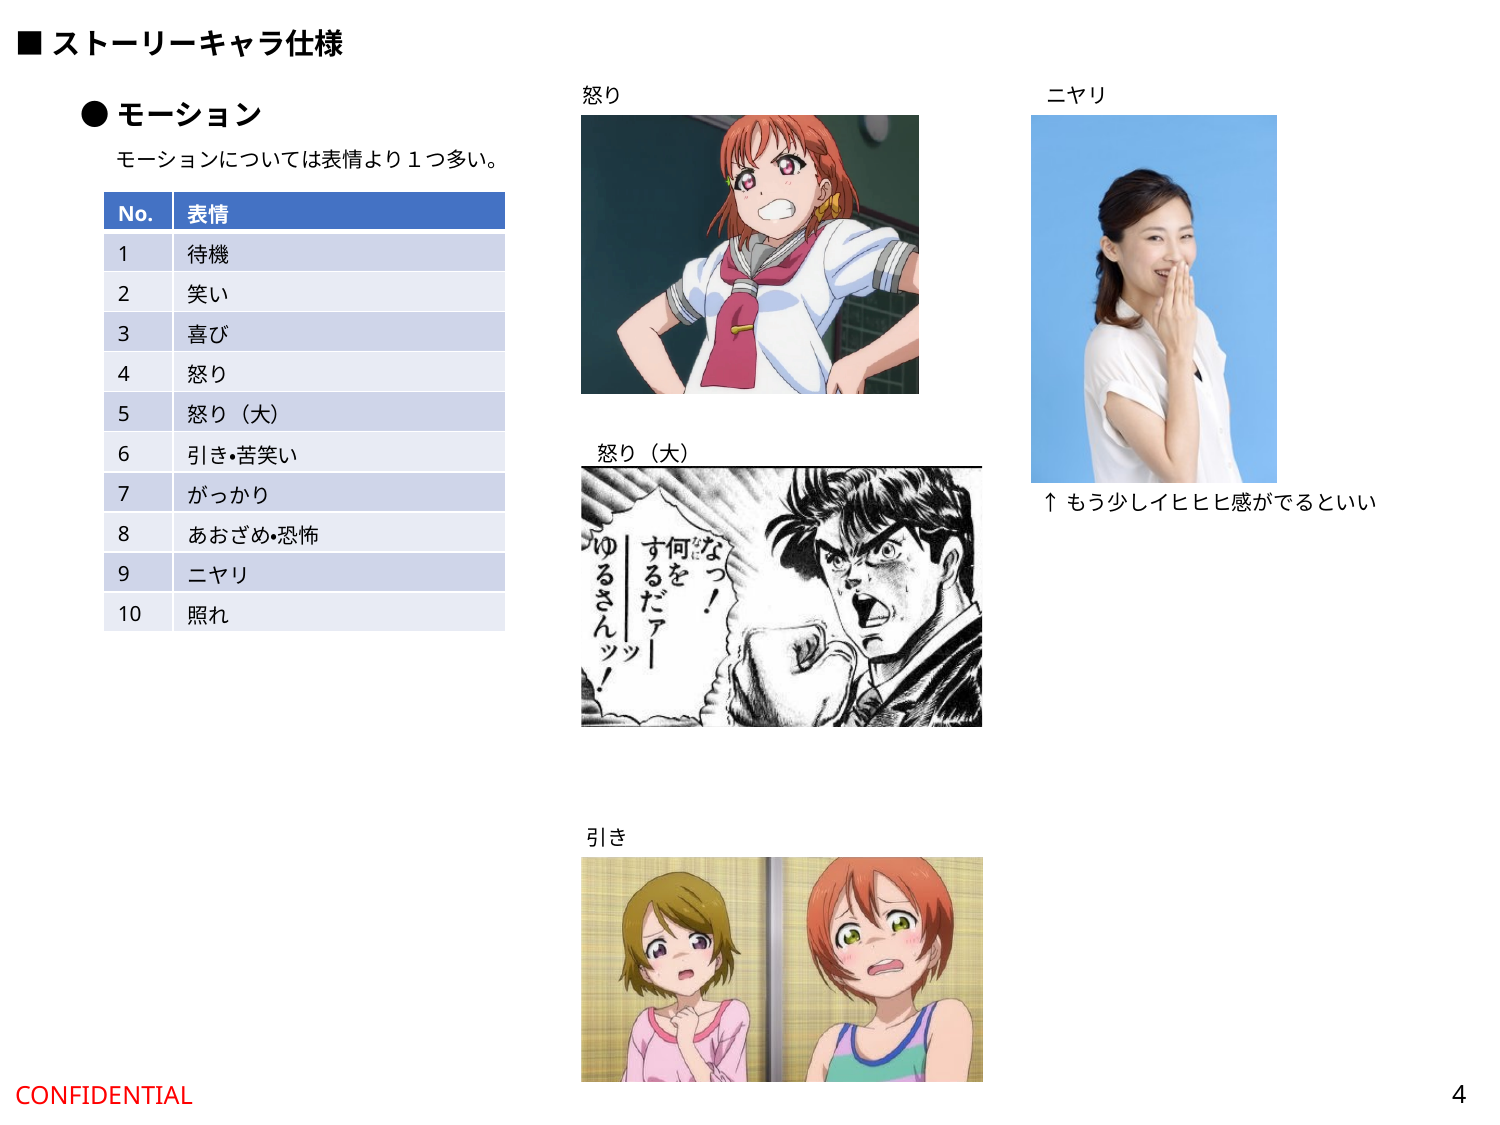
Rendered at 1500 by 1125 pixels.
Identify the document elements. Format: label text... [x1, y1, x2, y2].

table_header No. [104, 192, 172, 229]
table_cell 待機 [174, 234, 505, 271]
footer CONFIDENTIAL [0, 1065, 507, 1125]
text_box ↑もう少しイヒヒヒ感がでるといい [1025, 482, 1392, 523]
table_cell 引き・苦笑い [174, 432, 505, 471]
picture [581, 115, 919, 394]
picture [581, 857, 983, 1082]
table_header 表情 [174, 192, 505, 229]
text_box ニヤリ [1031, 75, 1124, 115]
slide_number 4 [1143, 1065, 1482, 1125]
table_cell 4 [104, 352, 172, 391]
table_cell 6 [104, 432, 172, 471]
text_box 怒り（大） [582, 433, 716, 466]
table_cell 笑い [174, 272, 505, 311]
table_cell がっかり [174, 473, 505, 511]
table_cell 3 [104, 312, 172, 351]
table_cell 2 [104, 272, 172, 311]
table_cell 8 [104, 513, 172, 551]
table_cell 7 [104, 473, 172, 511]
text_box 怒り [567, 74, 639, 115]
table_cell 怒り（大） [174, 392, 505, 431]
table_cell 怒り [174, 352, 505, 391]
table_cell 10 [104, 593, 172, 631]
table_cell 9 [104, 553, 172, 591]
table_cell 照れ [174, 593, 505, 631]
text_box 引き [571, 817, 644, 857]
text_box ●モーション [65, 88, 278, 139]
picture [581, 466, 983, 727]
text_box モーションについては表情より１つ多い。 [100, 138, 523, 179]
text_box ■ストーリーキャラ仕様 [0, 17, 360, 68]
table_cell 1 [104, 234, 172, 271]
table_cell あおざめ・恐怖 [174, 513, 505, 551]
table_cell 5 [104, 392, 172, 431]
picture [1031, 115, 1277, 483]
table_cell 喜び [174, 312, 505, 351]
table_cell ニヤリ [174, 553, 505, 591]
